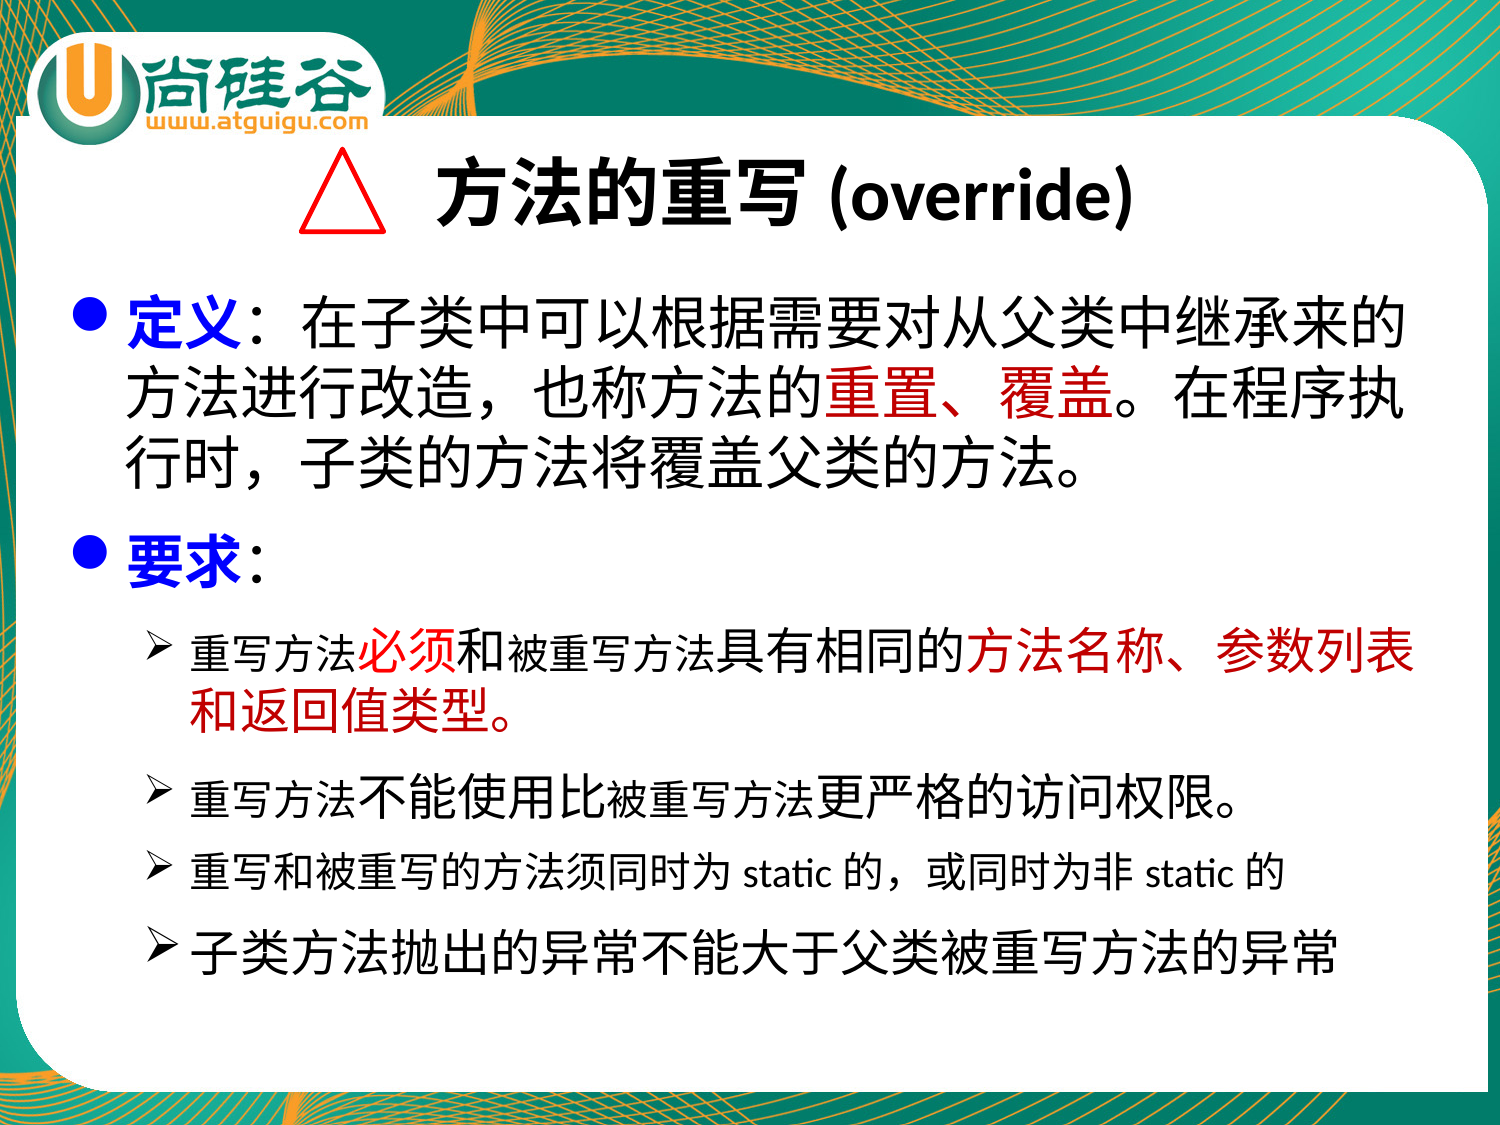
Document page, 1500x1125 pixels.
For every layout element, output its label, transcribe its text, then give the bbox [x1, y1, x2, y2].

picture [0, 0, 1500, 1125]
text_box [299, 146, 386, 234]
title 方法的重写(override) [419, 125, 1252, 256]
list 定义：在子类中可以根据需要对从父类中继承来的方法进行改造，也称方法的重置、覆盖。在程序执行时，子类的方法将覆盖父类的方法。 要求： 重写方法必须和被重写方法具有相同的方法名称、参数列表和返回值类型。 重写方法不能使用比被重写方法更严格的访问权限。 重写和被重写的方法须同时为static的，或同时为非static的 子类方法抛出的异常不能大于父类被重写方法的异常 [53, 278, 1471, 1056]
